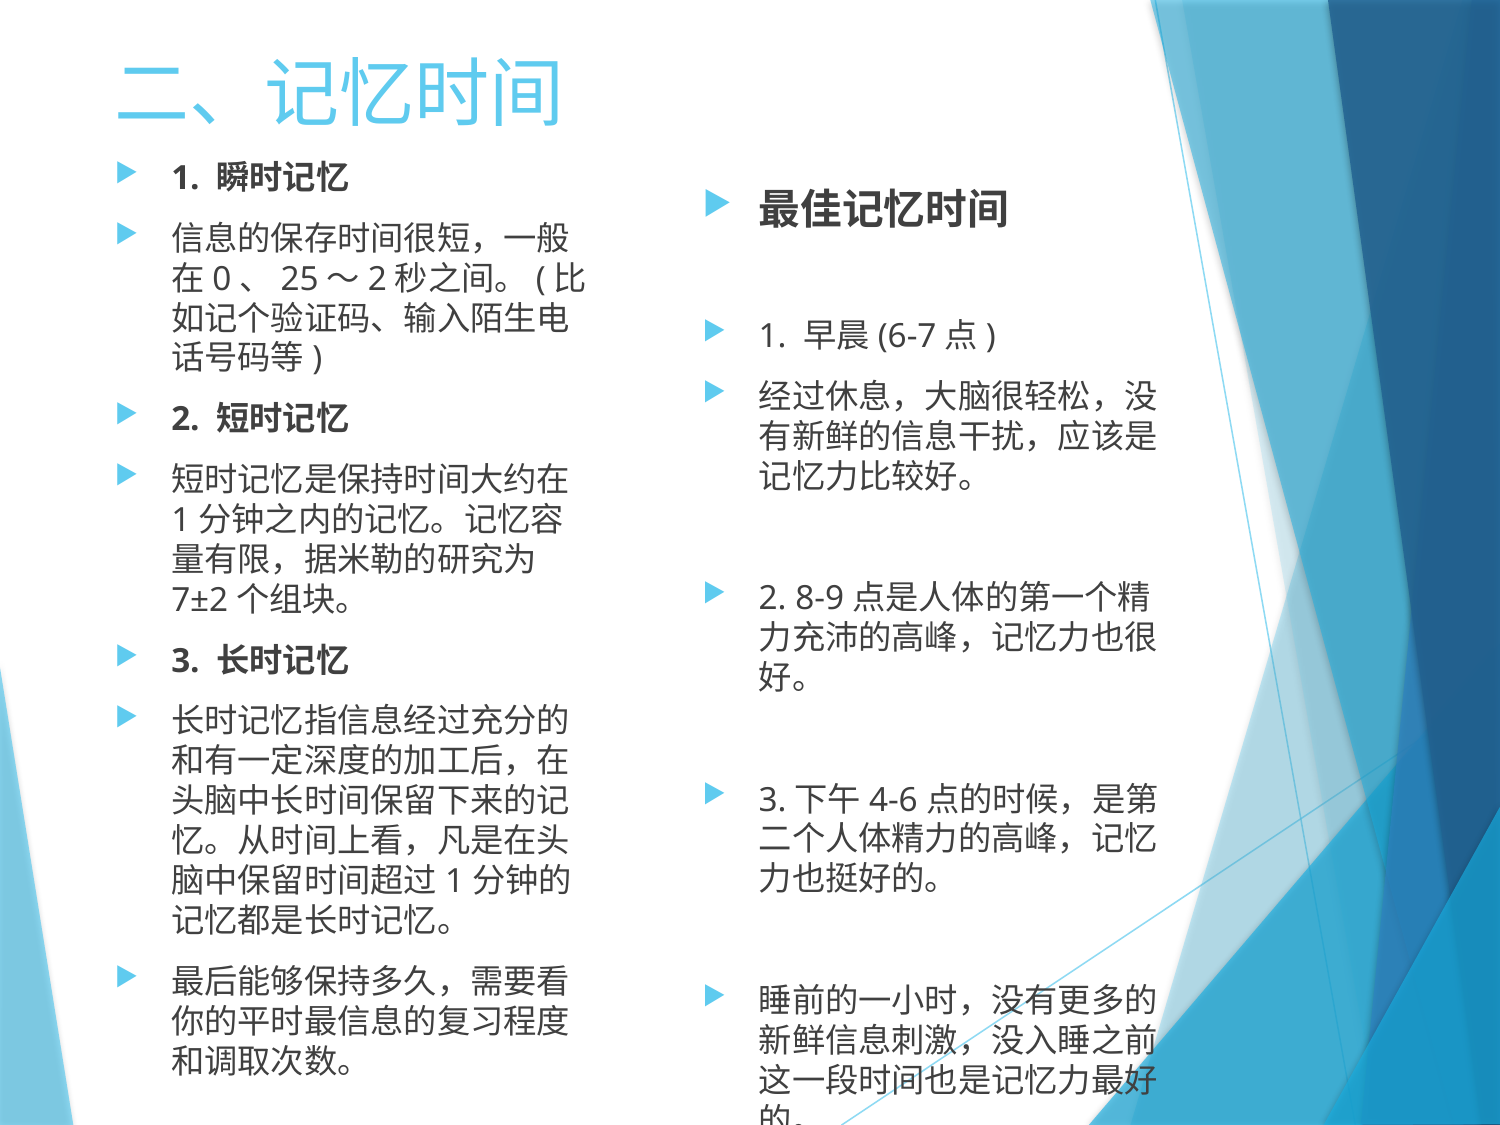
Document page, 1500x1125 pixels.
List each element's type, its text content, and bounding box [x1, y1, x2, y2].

list 1. 瞬时记忆 信息的保存时间很短，一般在0、25～2秒之间。(比如记个验证码、输入陌生电话号码等) 2. 短时记忆 短时记忆是保持时间大约在1分钟之内的记忆。记忆容量有限，据米勒的研究为7±2个组块。 3. 长时记忆 长时记忆指信息经过充分的和有一定深度的加工后，在头脑中长时间保留下来的记忆。从时间上看，凡是在头脑中保留时间超过1分钟的记忆都是长时记忆。 最后能够保持多久，需要看你的平时最信息的复习程度和调取次数。 [99, 148, 607, 682]
list 最佳记忆时间 1. 早晨(6-7点) 经过休息，大脑很轻松，没有新鲜的信息干扰，应该是记忆力比较好。 2. 8-9点是人体的第一个精力充沛的高峰，记忆力也很好。 3.下午4-6点的时候，是第二个人体精力的高峰，记忆力也挺好的。 睡前的一小时，没有更多的新鲜信息刺激，没入睡之前这一段时间也是记忆力最好的。 这四个时间段中，又属早晨和睡前记忆是best of the best。 [687, 174, 1195, 812]
title 二、记忆时间 [99, 37, 1142, 255]
